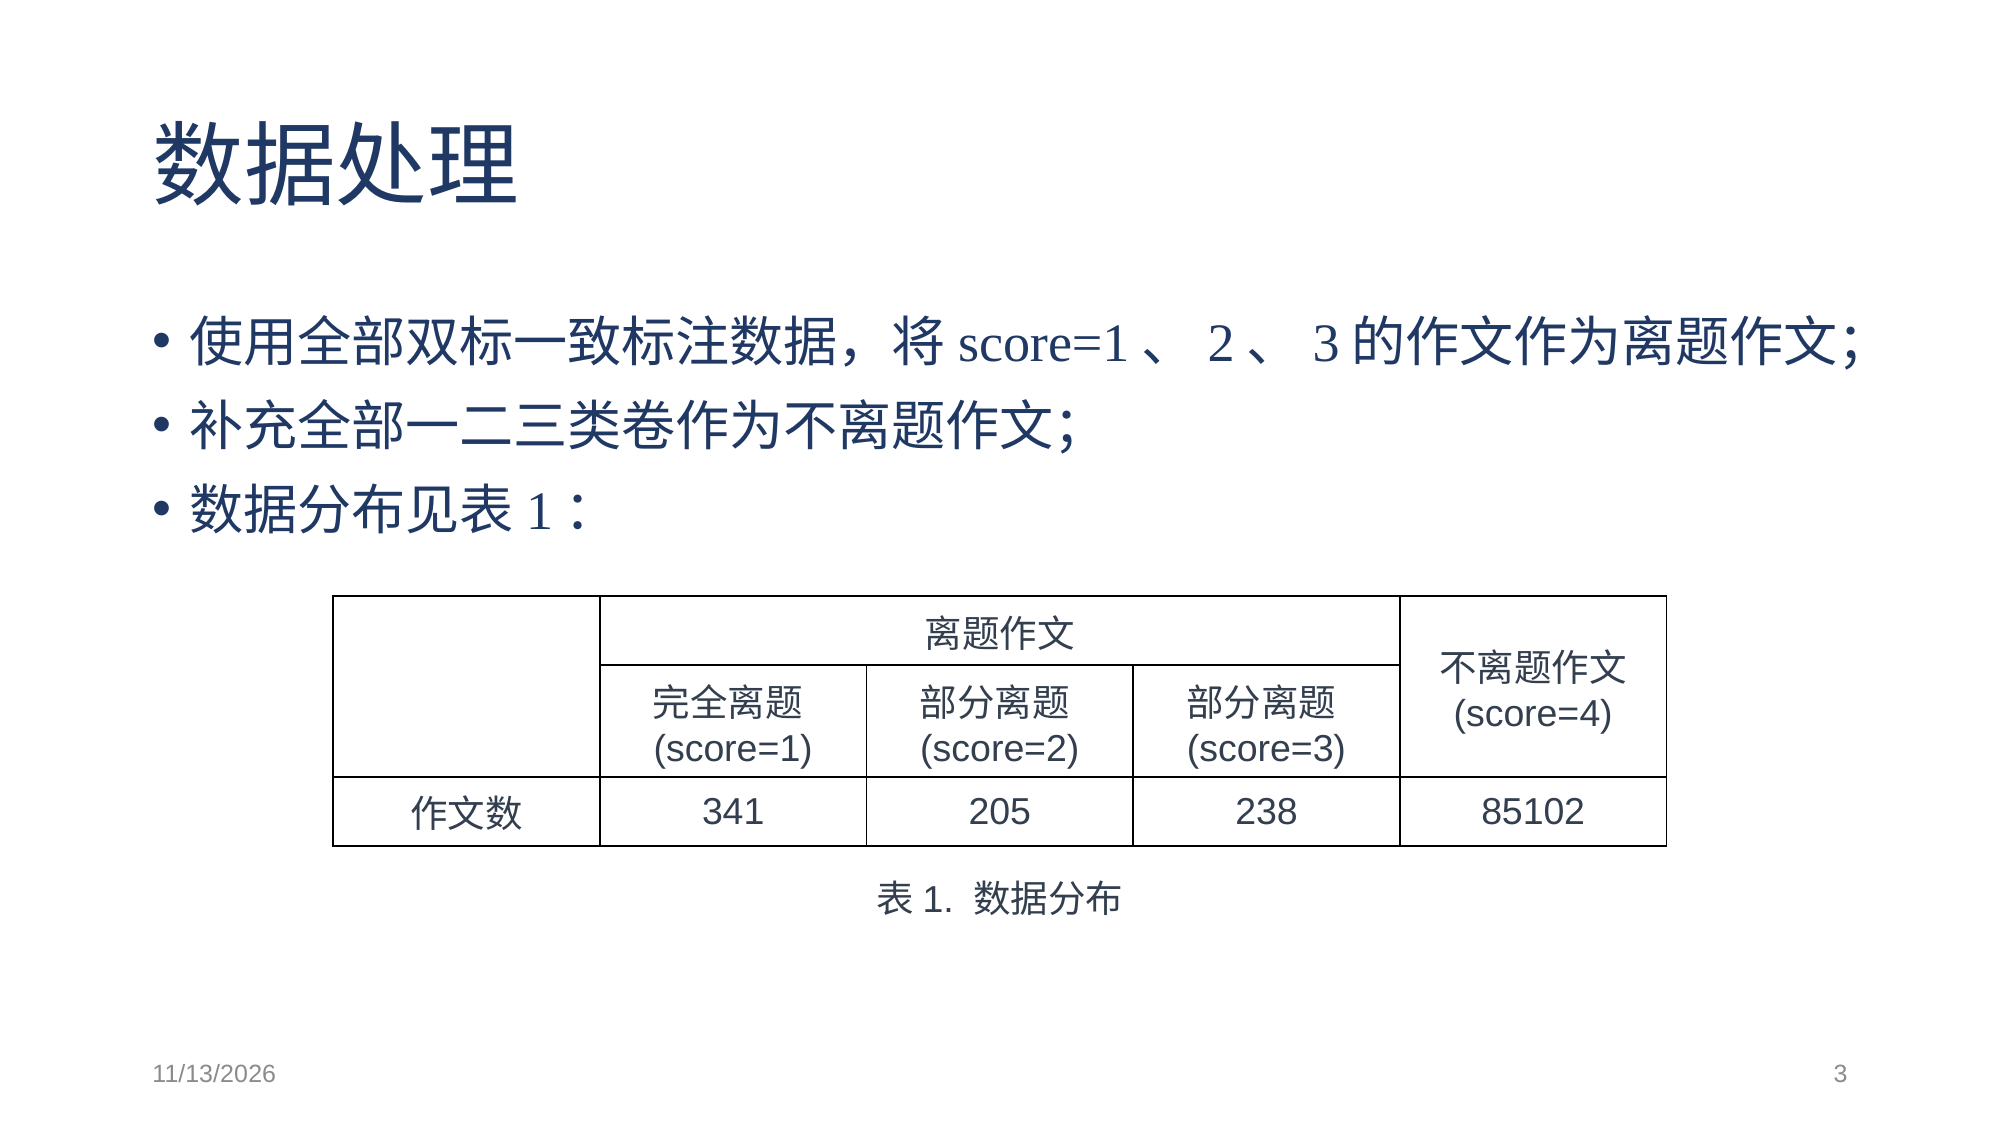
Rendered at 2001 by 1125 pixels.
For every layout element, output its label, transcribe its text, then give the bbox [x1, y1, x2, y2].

table_cell 作文数 [334, 778, 599, 845]
table_cell 238 [1134, 778, 1399, 845]
table_cell 341 [601, 778, 866, 845]
table_cell 部分离题(score=3) [1134, 666, 1399, 776]
table_header 不离题作文 (score=4) [1401, 597, 1666, 776]
table_cell 完全离题(score=1) [601, 666, 866, 776]
table_header [334, 597, 599, 776]
table_cell 部分离题(score=2) [867, 666, 1132, 776]
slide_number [137, 1042, 588, 1103]
slide_number 3 [1412, 1042, 1863, 1103]
table_header 离题作文 [601, 597, 1399, 664]
table_cell 205 [867, 778, 1132, 845]
list 使用全部双标一致标注数据，将score=1、2、3的作文作为离题作文； 补充全部一二三类卷作为不离题作文； 数据分布见表1： [137, 299, 1863, 596]
table_cell 85102 [1401, 778, 1666, 845]
